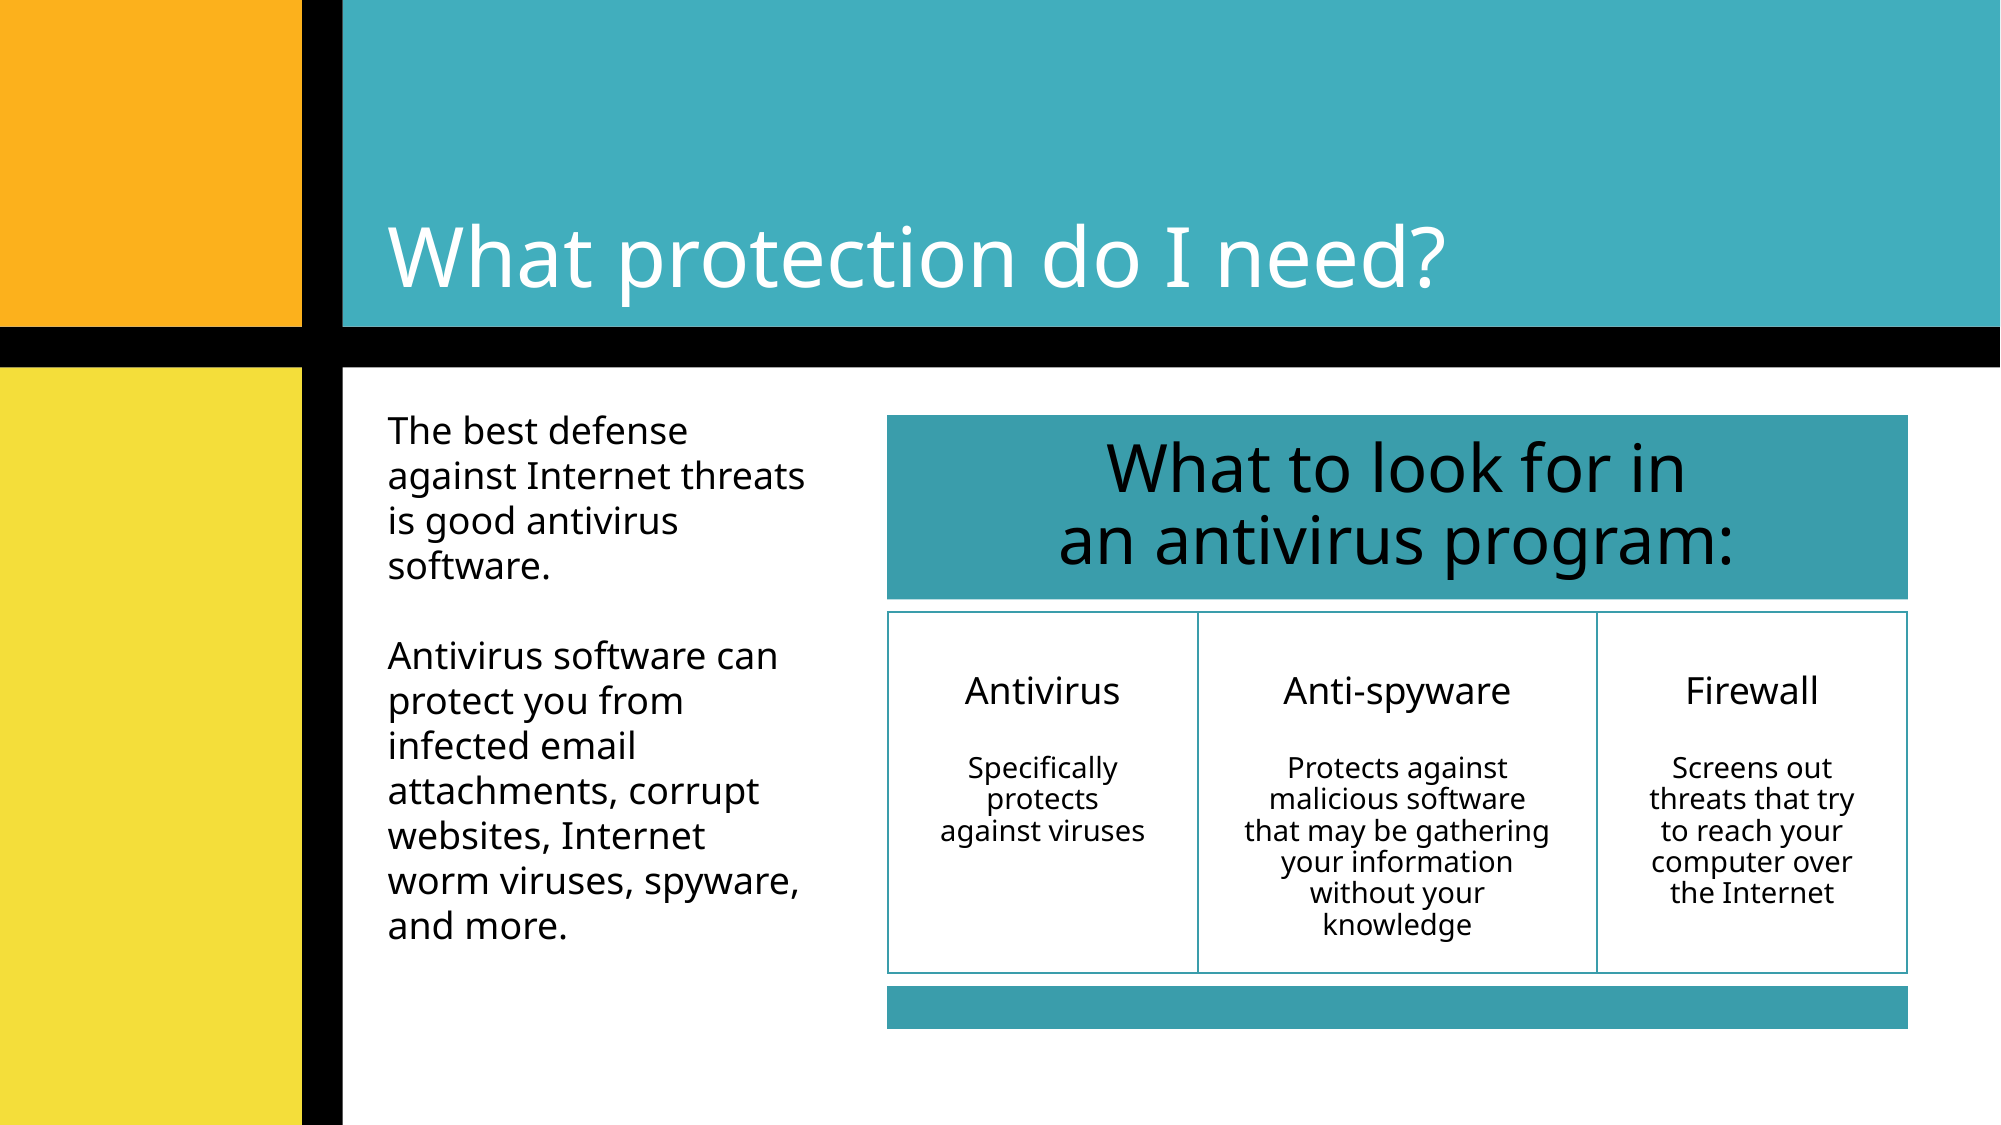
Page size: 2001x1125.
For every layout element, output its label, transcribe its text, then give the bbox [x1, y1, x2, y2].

text_box What protection do I need? [342, 181, 2000, 327]
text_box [887, 415, 1908, 1030]
text_box The best defense against Internet threats is good antivirus software. Antivirus software can protect you from infected email attachments, corrupt websites, Internet worm viruses, spyware, and more. [342, 377, 858, 978]
